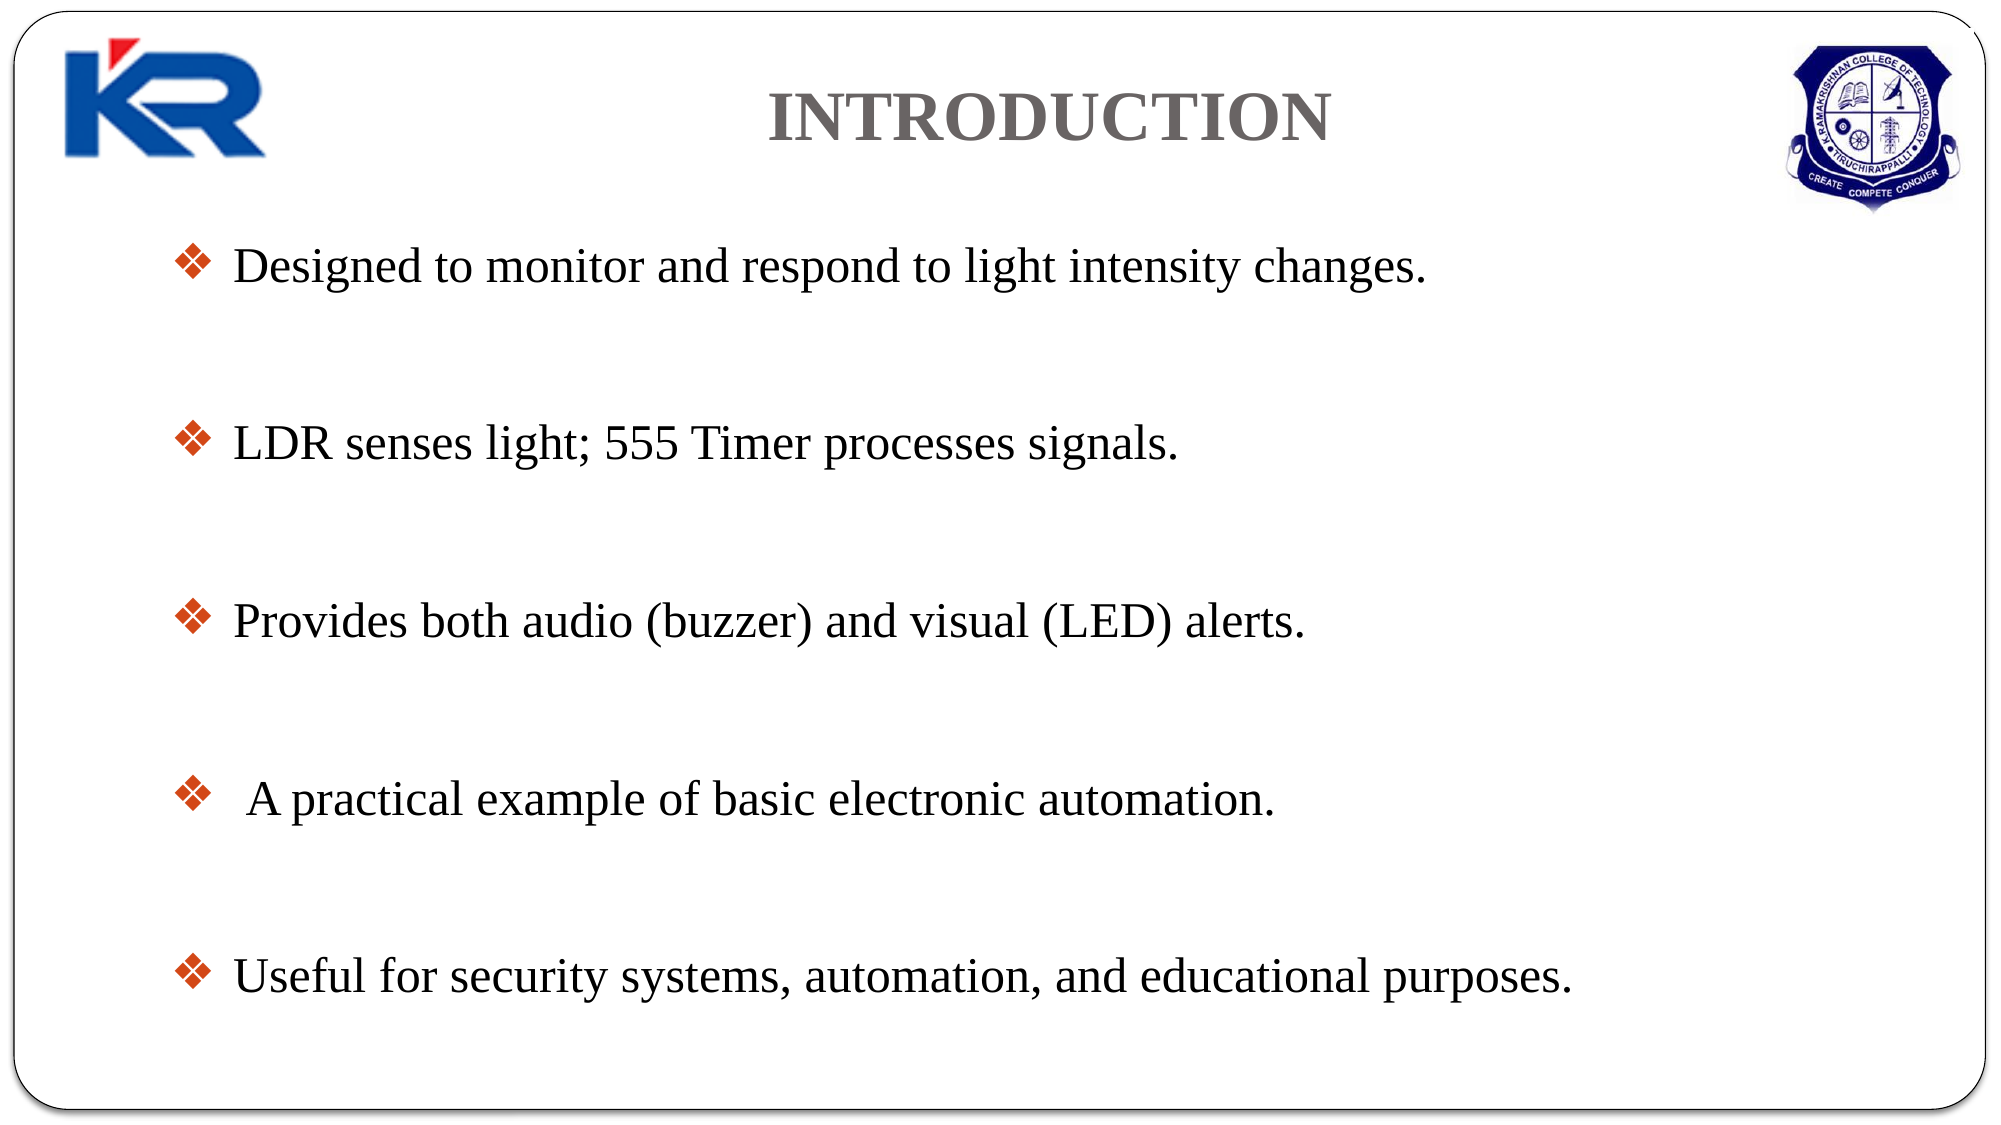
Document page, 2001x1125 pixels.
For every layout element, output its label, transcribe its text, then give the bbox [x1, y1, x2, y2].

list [54, 28, 278, 167]
picture [1776, 28, 1974, 226]
title INTRODUCTION [283, 45, 1771, 170]
list Designed to monitor and respond to light intensity changes. LDR senses light; 555 Timer processes signals. Provides both audio (buzzer) and visual (LED) alerts. A practical example of basic electronic automation. Useful for security systems, automation, and educational purposes. [143, 224, 1957, 1094]
